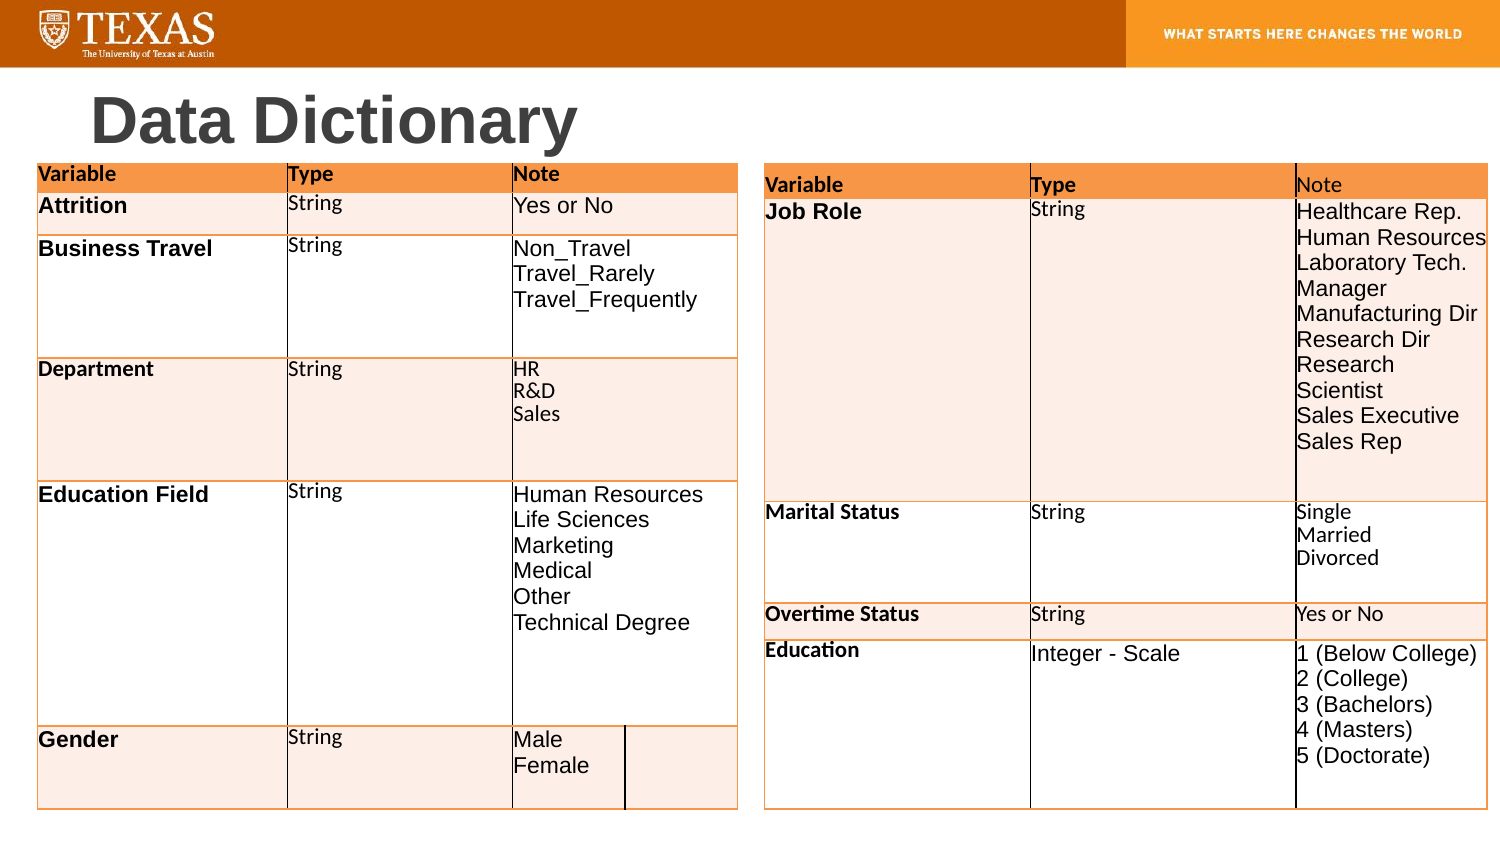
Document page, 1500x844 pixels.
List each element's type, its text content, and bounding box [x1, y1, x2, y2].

table_cell Non_Travel Travel_Rarely Travel_Frequently [513, 236, 737, 357]
table_cell Education Field [38, 482, 287, 725]
table_cell Marital Status [765, 502, 1030, 602]
table_cell Integer - Scale [1031, 641, 1295, 808]
table_cell String [288, 727, 512, 808]
table_cell String [1031, 604, 1295, 639]
table_header Variable [38, 165, 287, 192]
table_header Variable [765, 165, 1030, 197]
table_cell Single Married Divorced [1297, 502, 1486, 602]
table_cell String [288, 236, 512, 357]
table_cell Yes or No [1297, 604, 1486, 639]
table_cell String [288, 193, 512, 234]
title Data Dictionary [75, 46, 1425, 188]
table_cell Education [765, 641, 1030, 808]
table_cell String [288, 482, 512, 725]
table_cell HR R&D Sales [513, 359, 737, 480]
table_header Note [1297, 165, 1486, 197]
table_cell Job Role [765, 199, 1030, 501]
table_cell String [1031, 199, 1295, 501]
table_cell Yes or No [513, 193, 737, 234]
table_header Type [1031, 165, 1295, 197]
table_cell Male Female [513, 727, 624, 808]
table_cell Department [38, 359, 287, 480]
table_cell Attrition [38, 193, 287, 234]
table_cell 1 (Below College) 2 (College) 3 (Bachelors) 4 (Masters) 5 (Doctorate) [1297, 641, 1486, 808]
table_header Note [513, 165, 737, 192]
table_cell String [1031, 502, 1295, 602]
table_cell Gender [38, 727, 287, 808]
table_cell String [288, 359, 512, 480]
table_cell Business Travel [38, 236, 287, 357]
table_header Type [288, 165, 512, 192]
table_cell Overtime Status [765, 604, 1030, 639]
picture [0, 0, 1500, 844]
table_cell Human Resources Life Sciences Marketing Medical Other Technical Degree [513, 482, 737, 725]
table_cell [626, 727, 737, 808]
table_cell Healthcare Rep. Human Resources Laboratory Tech. Manager Manufacturing Dir Research Dir Research Scientist Sales Executive Sales Rep [1297, 199, 1486, 501]
